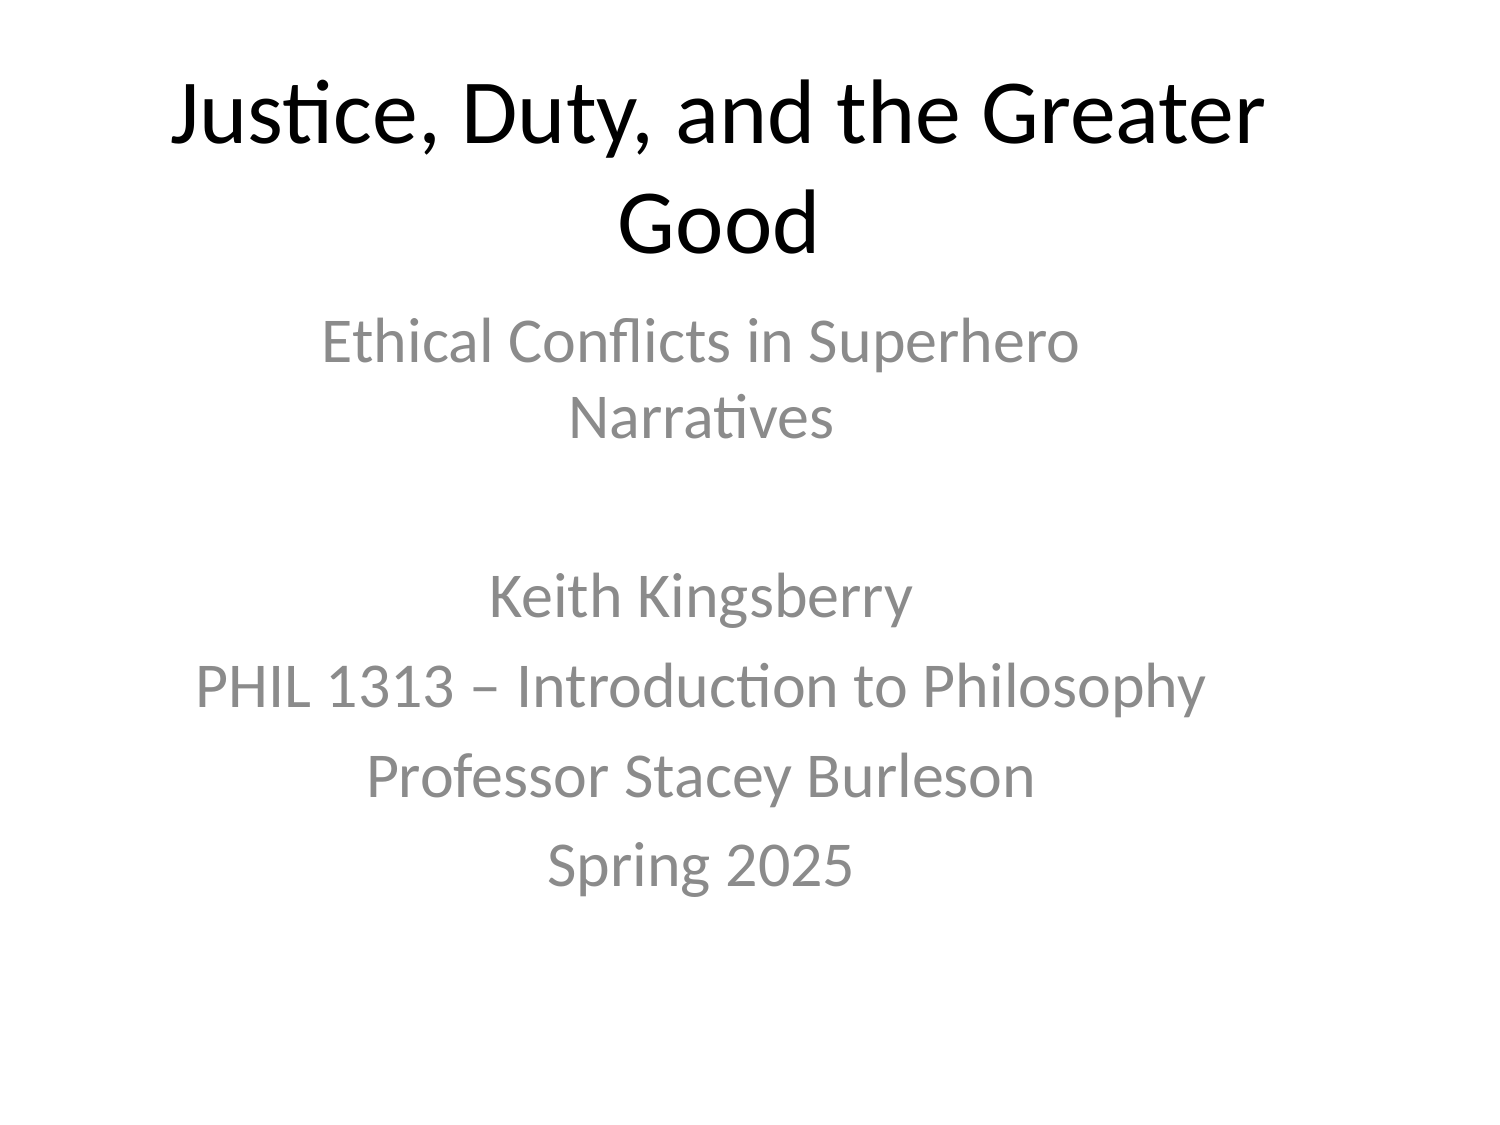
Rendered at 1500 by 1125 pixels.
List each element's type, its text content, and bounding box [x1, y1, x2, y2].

title Justice, Duty, and the Greater Good [81, 32, 1357, 291]
subtitle Ethical Conflicts in Superhero Narratives Keith Kingsberry PHIL 1313 – Introduction to Philosophy Professor Stacey Burleson Spring 2025 [176, 290, 1227, 971]
